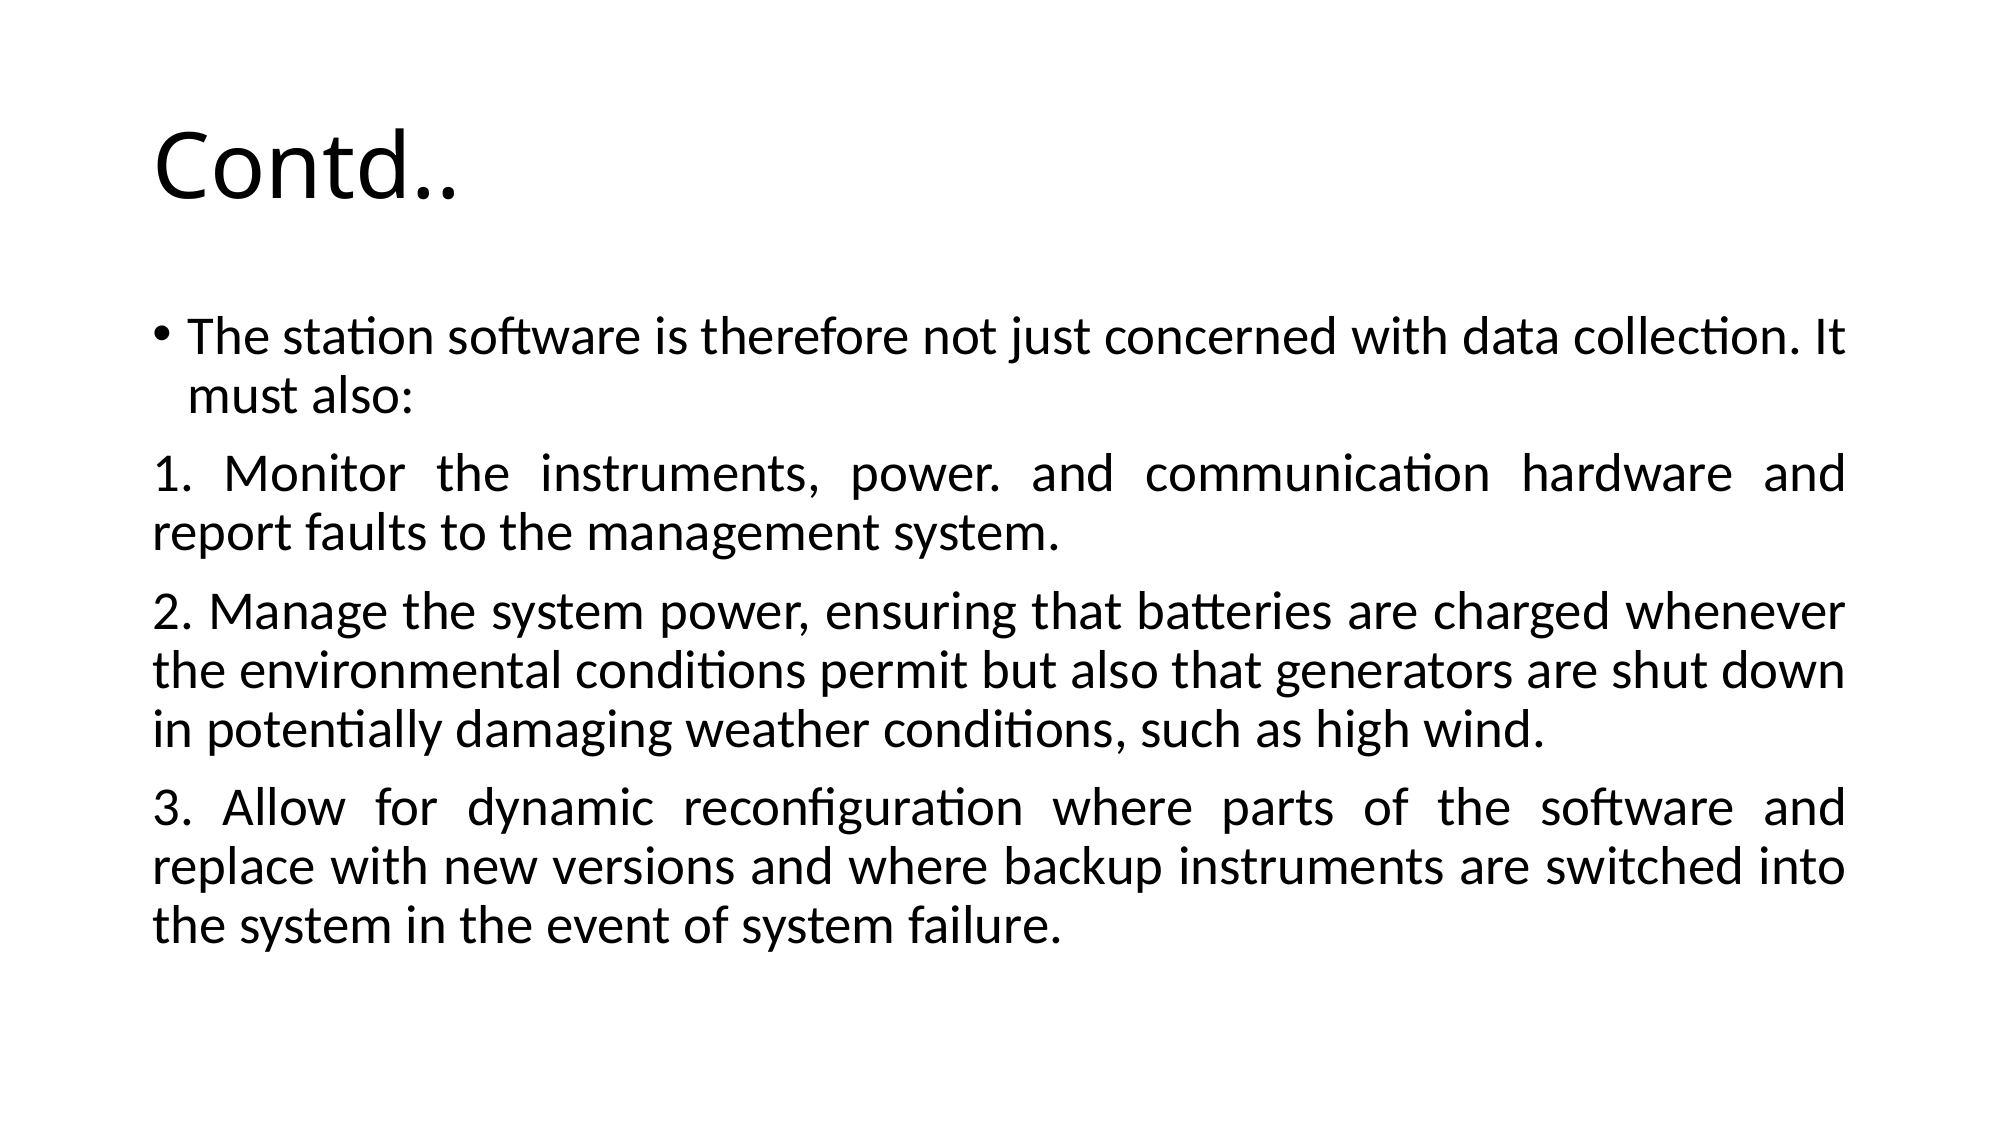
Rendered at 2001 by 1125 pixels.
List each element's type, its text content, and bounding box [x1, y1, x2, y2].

list The station software is therefore not just concerned with data collection. It must also: 1. Monitor the instruments, power. and communication hardware and report faults to the management system. 2. Manage the system power, ensuring that batteries are charged whenever the environmental conditions permit but also that generators are shut down in potentially damaging weather conditions, such as high wind. 3. Allow for dynamic reconfiguration where parts of the software and replace with new versions and where backup instruments are switched into the system in the event of system failure. [137, 299, 1863, 1014]
title Contd.. [137, 59, 1863, 278]
